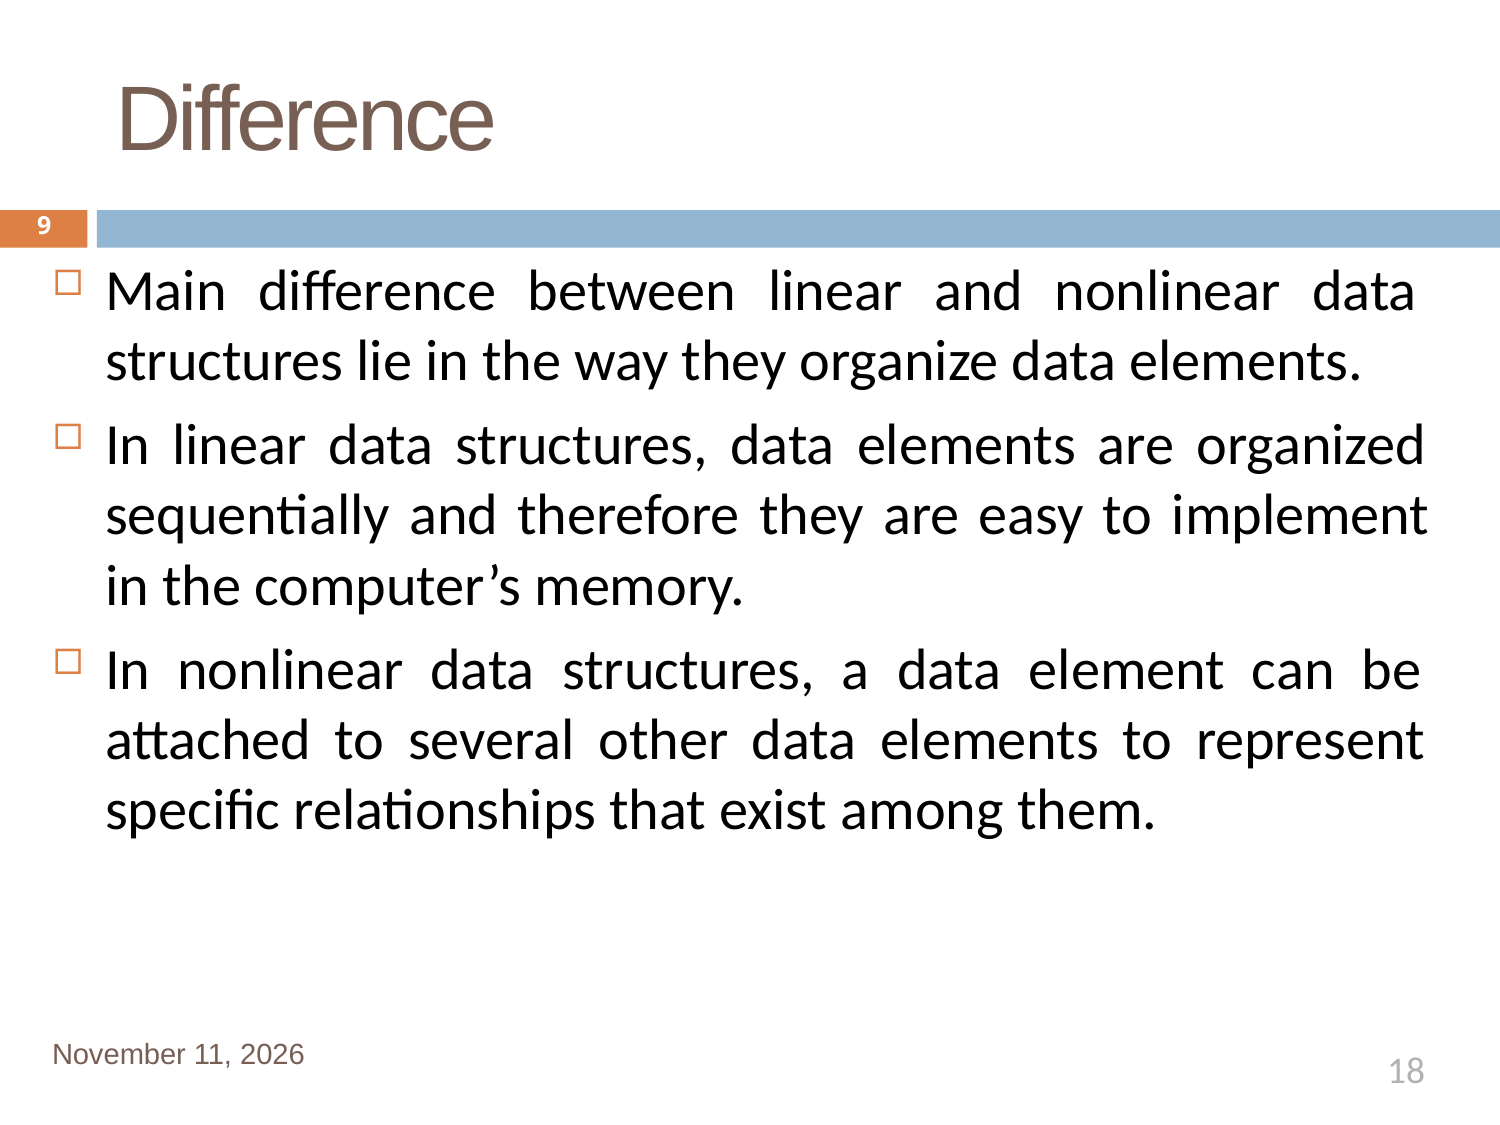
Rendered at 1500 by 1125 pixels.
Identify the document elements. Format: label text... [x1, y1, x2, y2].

text_box Main difference between linear and nonlinear data structures lie in the way they organize data elements. In linear data structures, data elements are organized sequentially and therefore they are easy to implement in the computer’s memory. In nonlinear data structures, a data element can be attached to several other data elements to represent specific relationships that exist among them. [50, 241, 1450, 842]
slide_number 18 [1080, 1046, 1425, 1103]
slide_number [50, 1037, 399, 1125]
title Difference [113, 56, 499, 241]
text_box 9 [34, 207, 53, 240]
